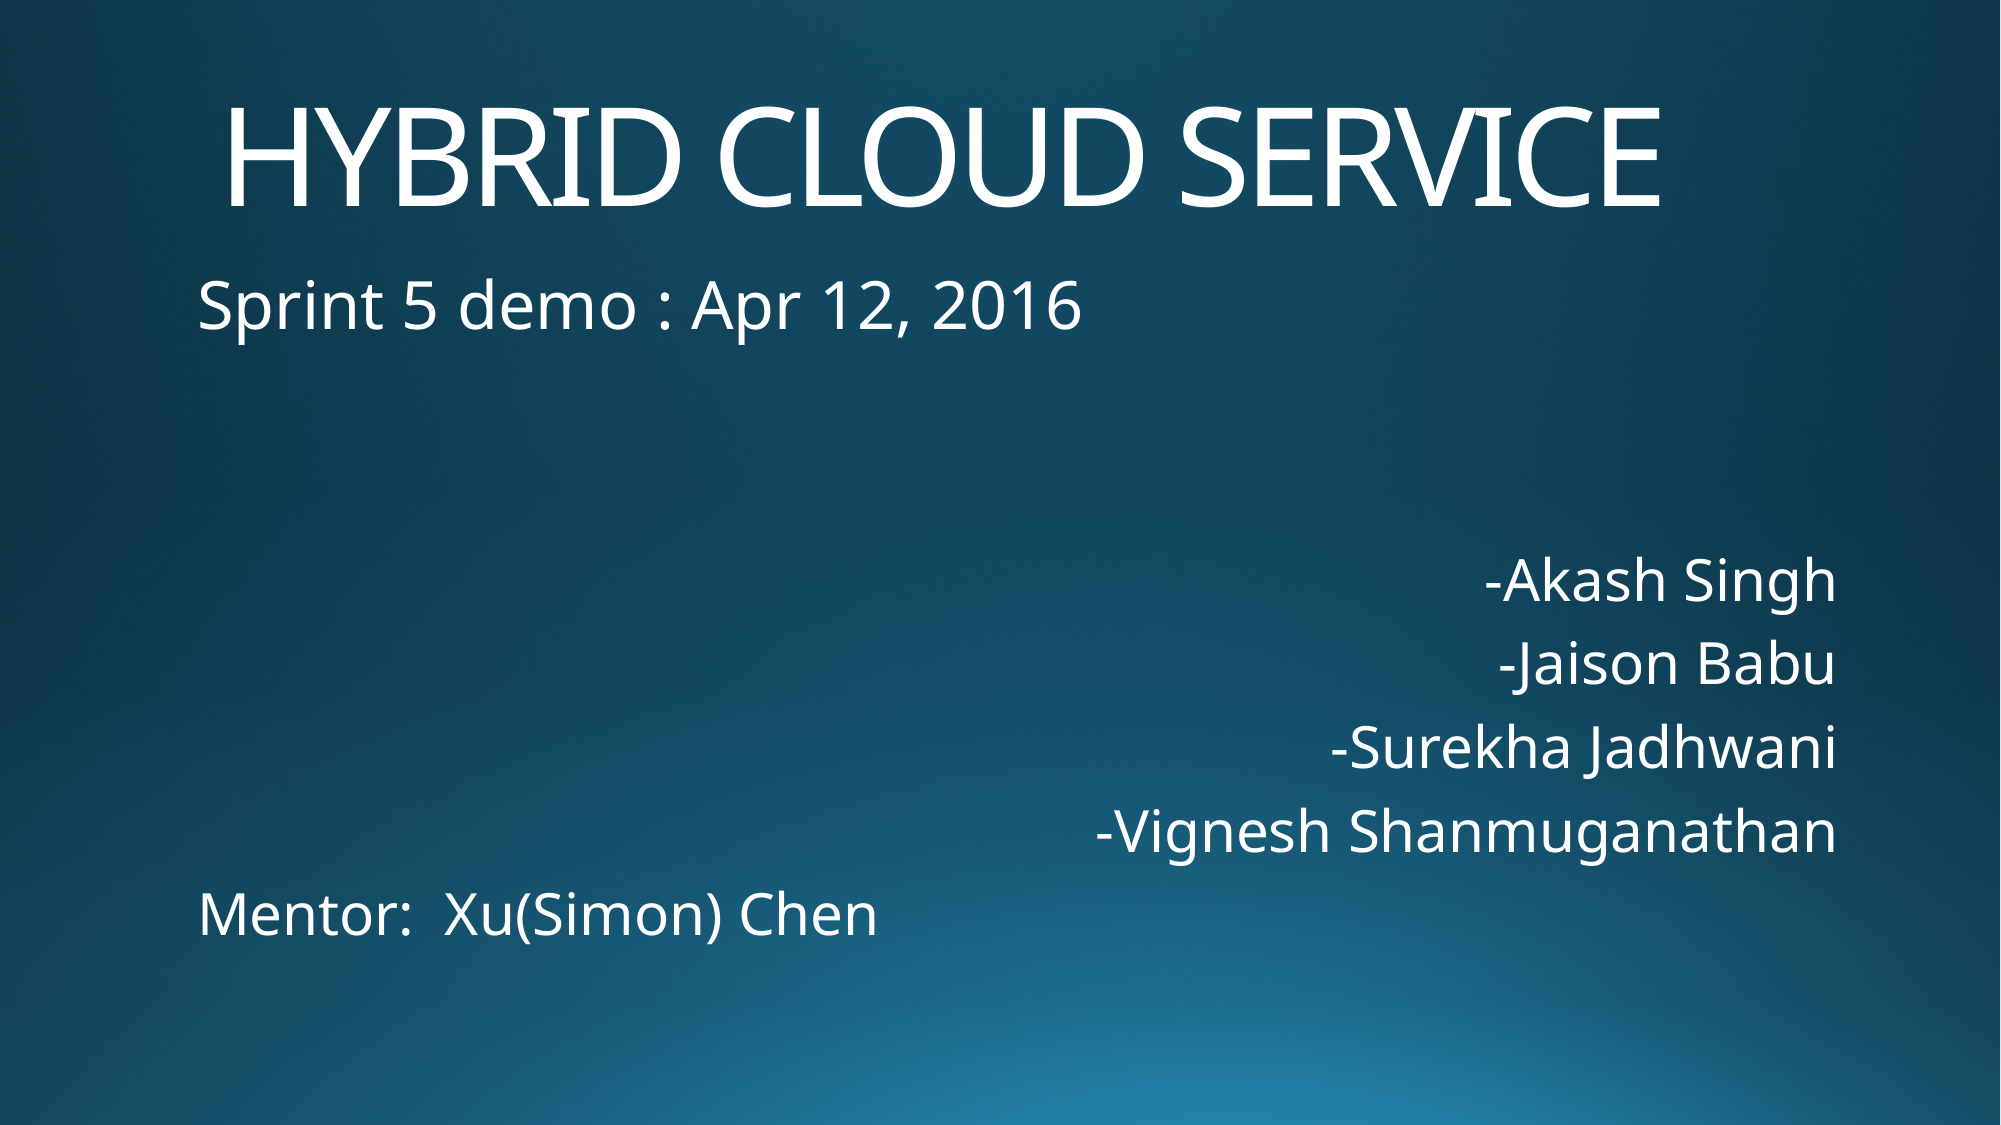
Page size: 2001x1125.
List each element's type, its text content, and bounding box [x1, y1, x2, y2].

title HYBRID CLOUD SERVICE [33, 80, 1854, 350]
picture [0, 0, 2001, 1125]
subtitle Sprint 5 demo : Apr 12, 2016 -Akash Singh -Jaison Babu -Surekha Jadhwani -Vignesh Shanmuganathan Mentor: Xu(Simon) Chen [182, 264, 1854, 1096]
